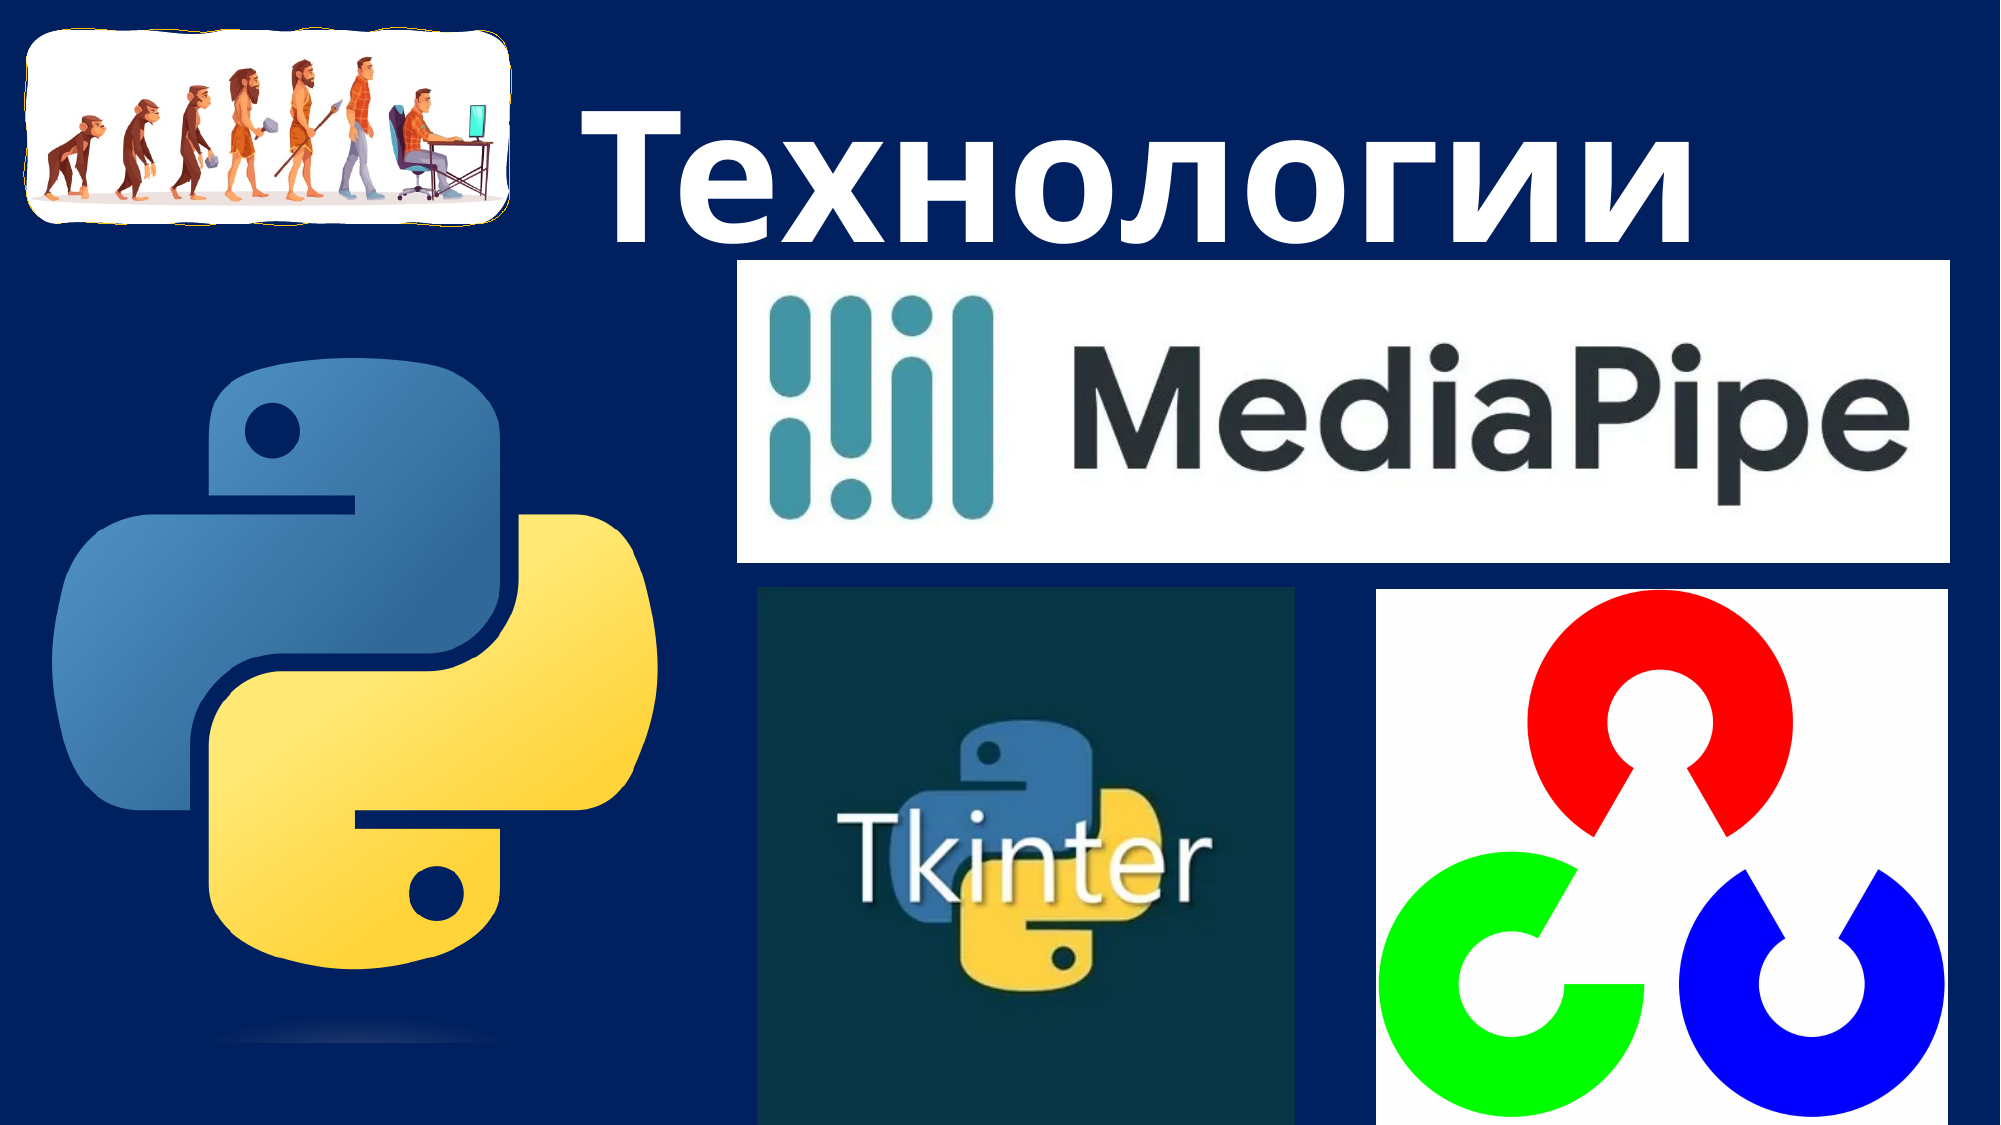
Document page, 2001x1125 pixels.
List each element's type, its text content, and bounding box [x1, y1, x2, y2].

text_box Технологии [563, 0, 1851, 295]
picture [52, 358, 678, 1043]
picture [737, 260, 1950, 563]
picture [756, 587, 1295, 1125]
picture [1376, 589, 1948, 1125]
picture [26, 30, 510, 224]
